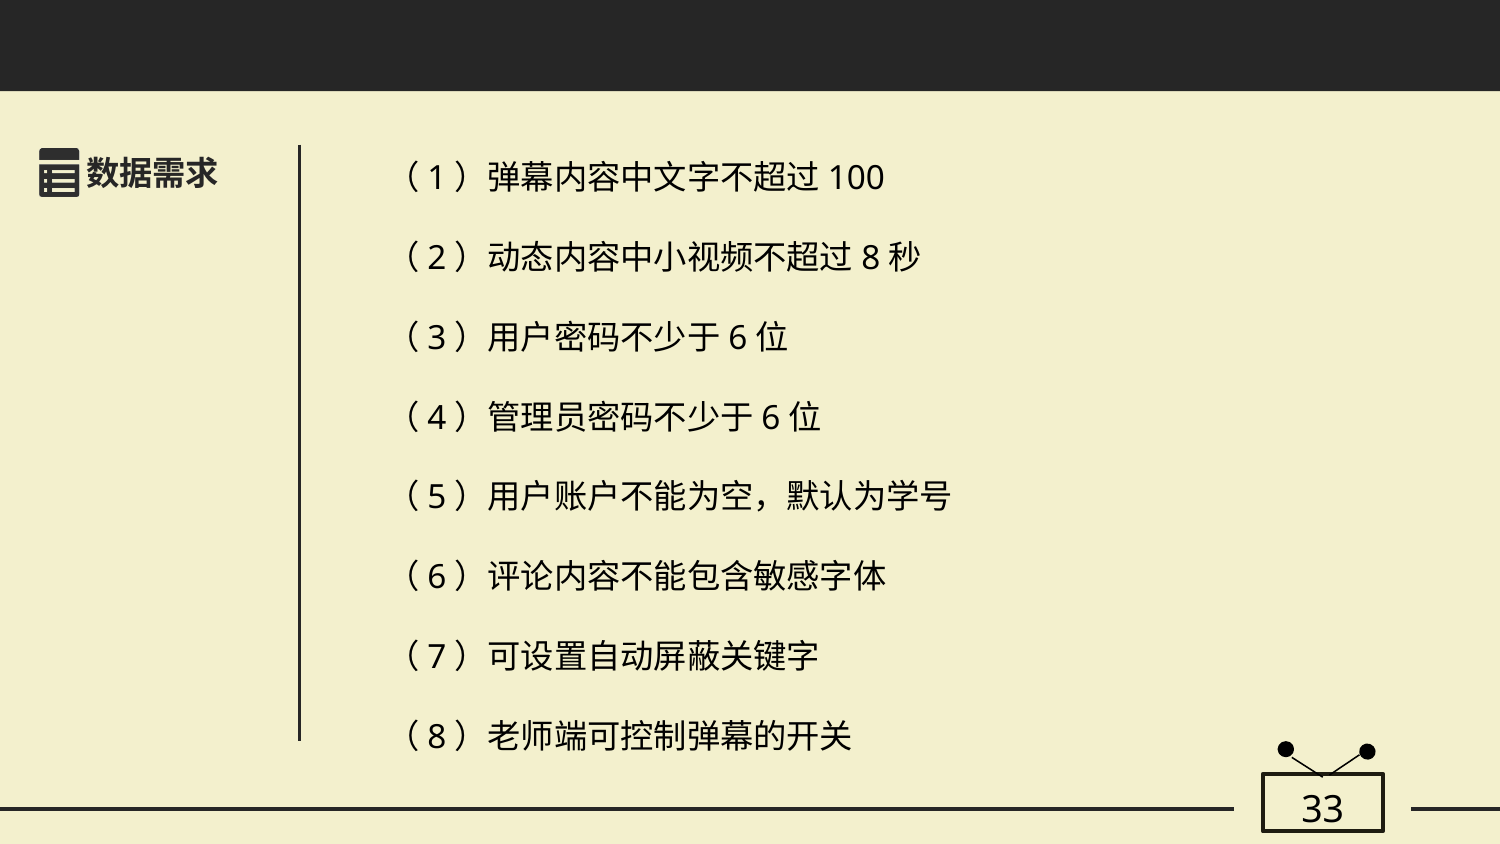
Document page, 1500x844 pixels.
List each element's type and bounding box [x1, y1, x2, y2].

text_box [0, 0, 1500, 810]
text_box [1262, 740, 1383, 842]
text_box [35, 144, 236, 204]
